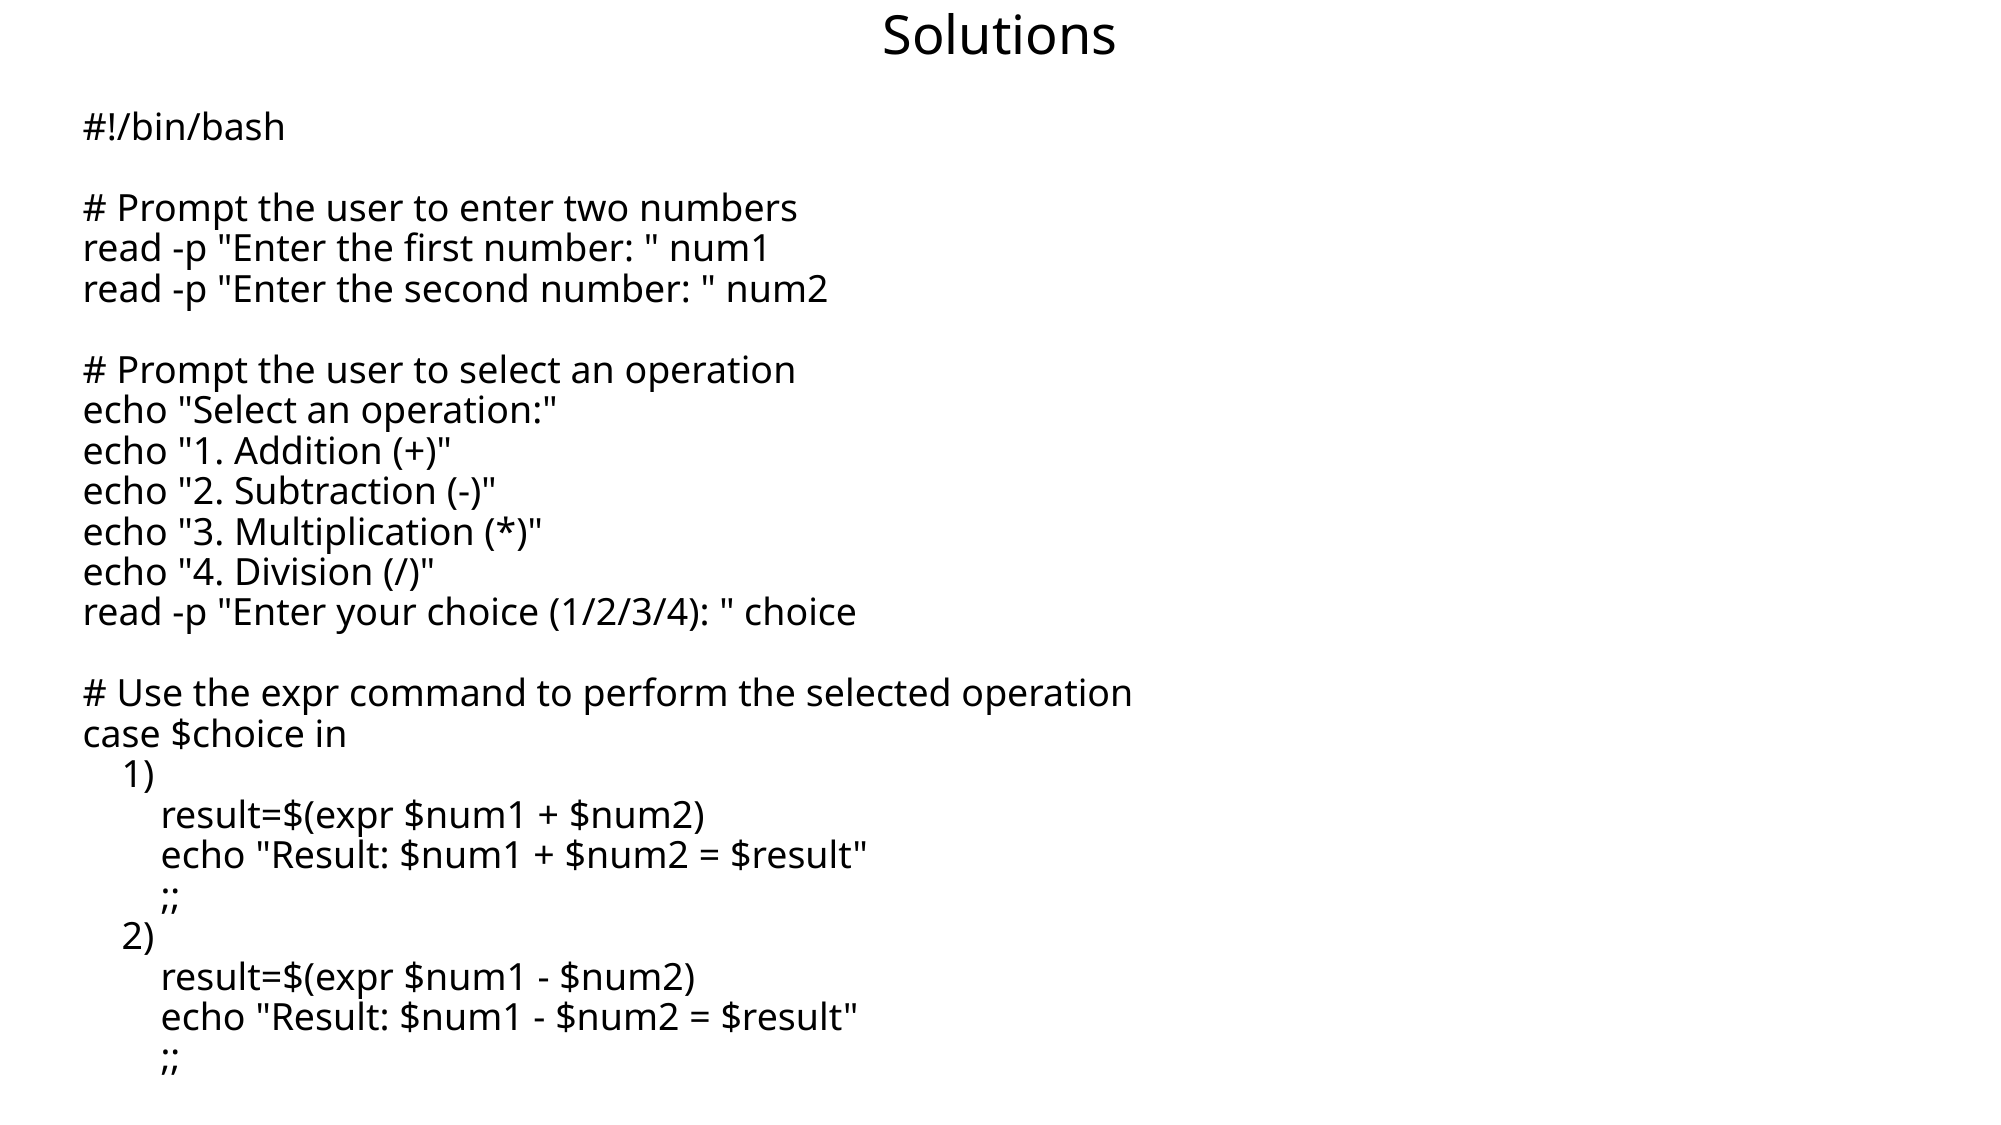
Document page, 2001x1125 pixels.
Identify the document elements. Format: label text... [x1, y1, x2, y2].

title Solutions [137, 0, 1863, 74]
list #!/bin/bash # Prompt the user to enter two numbers read -p "Enter the first number: " num1 read -p "Enter the second number: " num2 # Prompt the user to select an operation echo "Select an operation:" echo "1. Addition (+)" echo "2. Subtraction (-)" echo "3. Multiplication (*)" echo "4. Division (/)" read -p "Enter your choice (1/2/3/4): " choice # Use the expr command to perform the selected operation case $choice in 1) result=$(expr $num1 + $num2) echo "Result: $num1 + $num2 = $result" ;; 2) result=$(expr $num1 - $num2) echo "Result: $num1 - $num2 = $result" ;; [67, 100, 1978, 1125]
